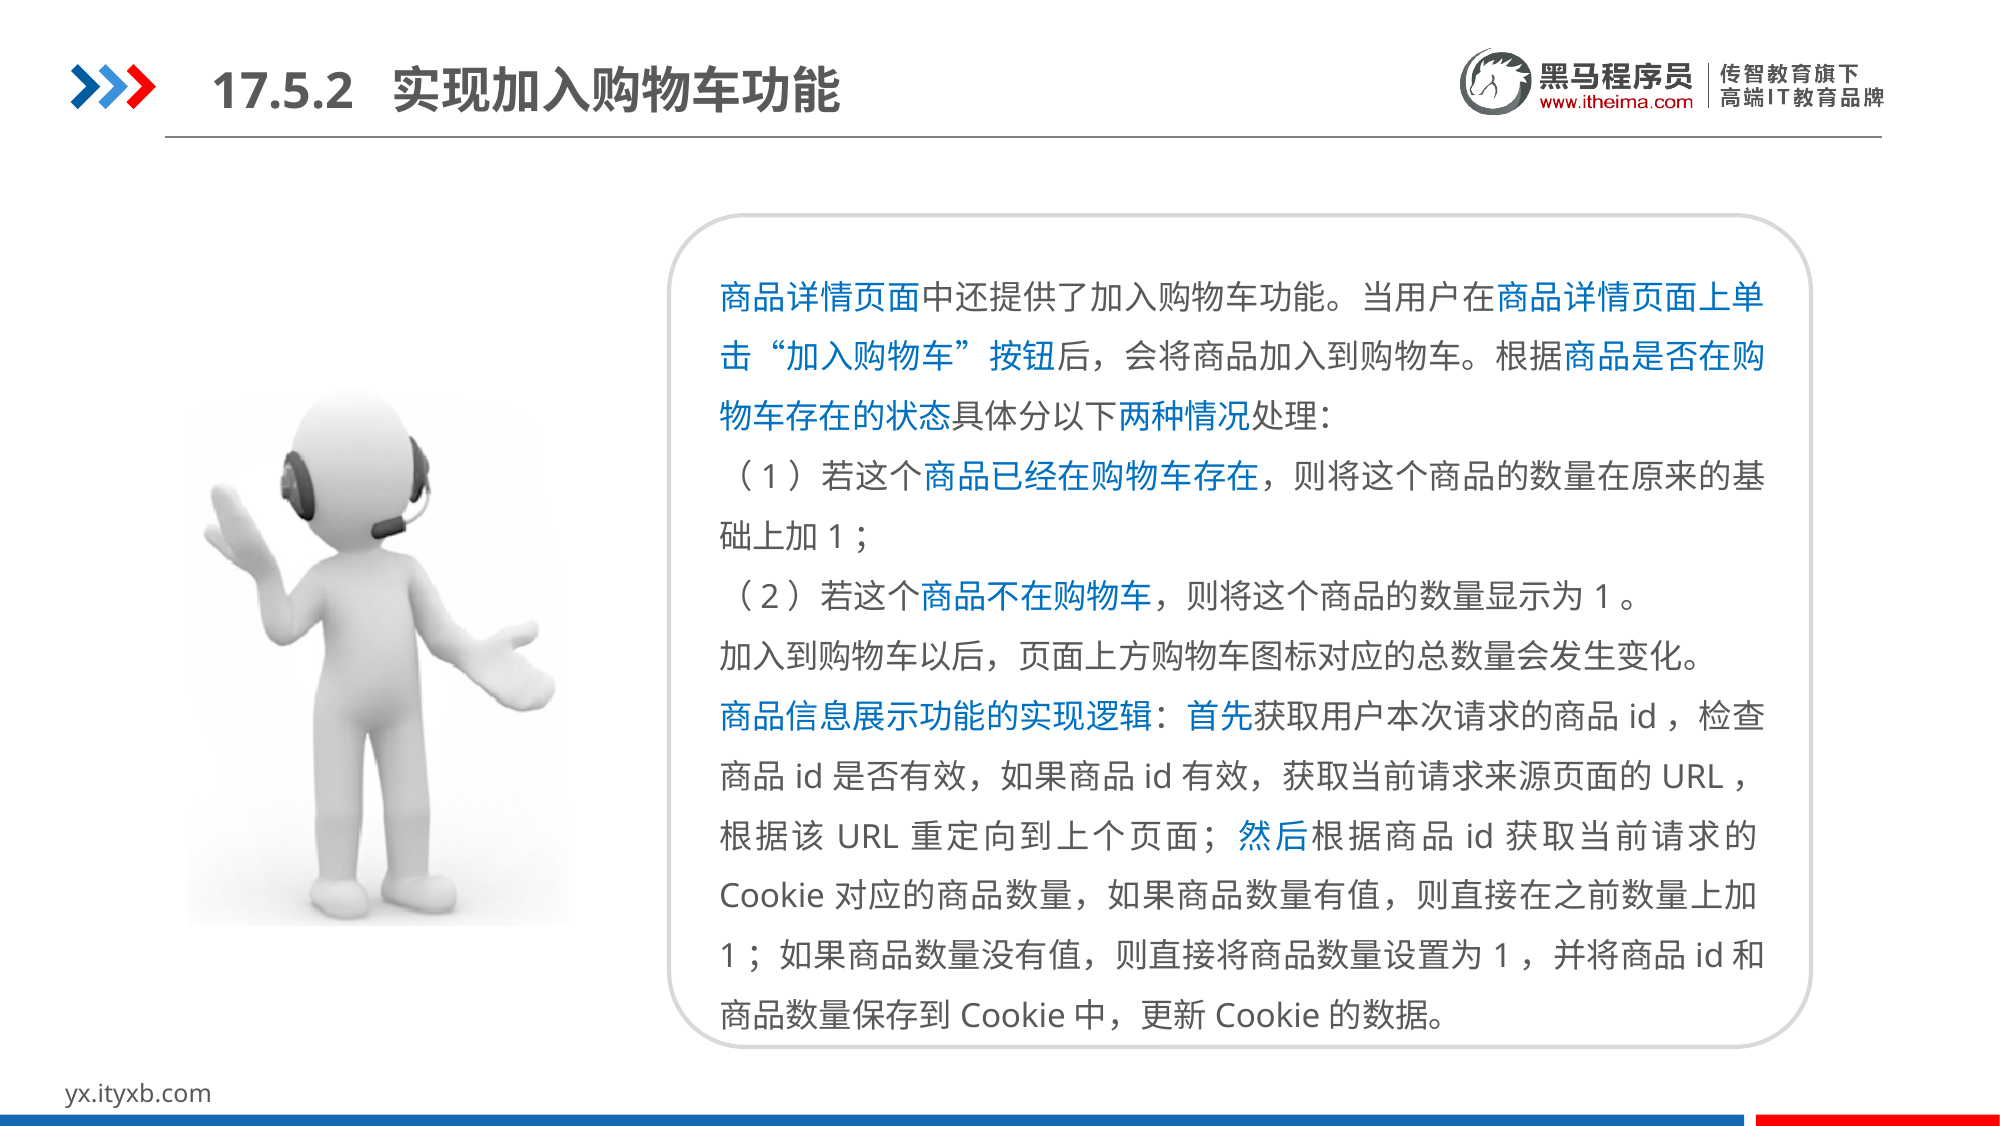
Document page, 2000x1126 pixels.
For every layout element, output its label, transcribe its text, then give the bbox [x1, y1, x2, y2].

text_box [666, 213, 1814, 1049]
text_box 商品详情页面中还提供了加入购物车功能。当用户在商品详情页面上单击“加入购物车”按钮后，会将商品加入到购物车。根据商品是否在购物车存在的状态具体分以下两种情况处理： （1）若这个商品已经在购物车存在，则将这个商品的数量在原来的基础上加1； （2）若这个商品不在购物车，则将这个商品的数量显示为1。 加入到购物车以后，页面上方购物车图标对应的总数量会发生变化。 商品信息展示功能的实现逻辑：首先获取用户本次请求的商品id，检查商品id是否有效，如果商品id有效，获取当前请求来源页面的URL，根据该URL重定向到上个页面；然后根据商品id获取当前请求的Cookie对应的商品数量，如果商品数量有值，则直接在之前数量上加1；如果商品数量没有值，则直接将商品数量设置为1，并将商品id和商品数量保存到Cookie中，更新Cookie的数据。 [704, 248, 1781, 987]
picture [187, 373, 570, 926]
picture [1460, 48, 1887, 115]
text_box 17.5.2 实现加入购物车功能 [196, 42, 1008, 136]
